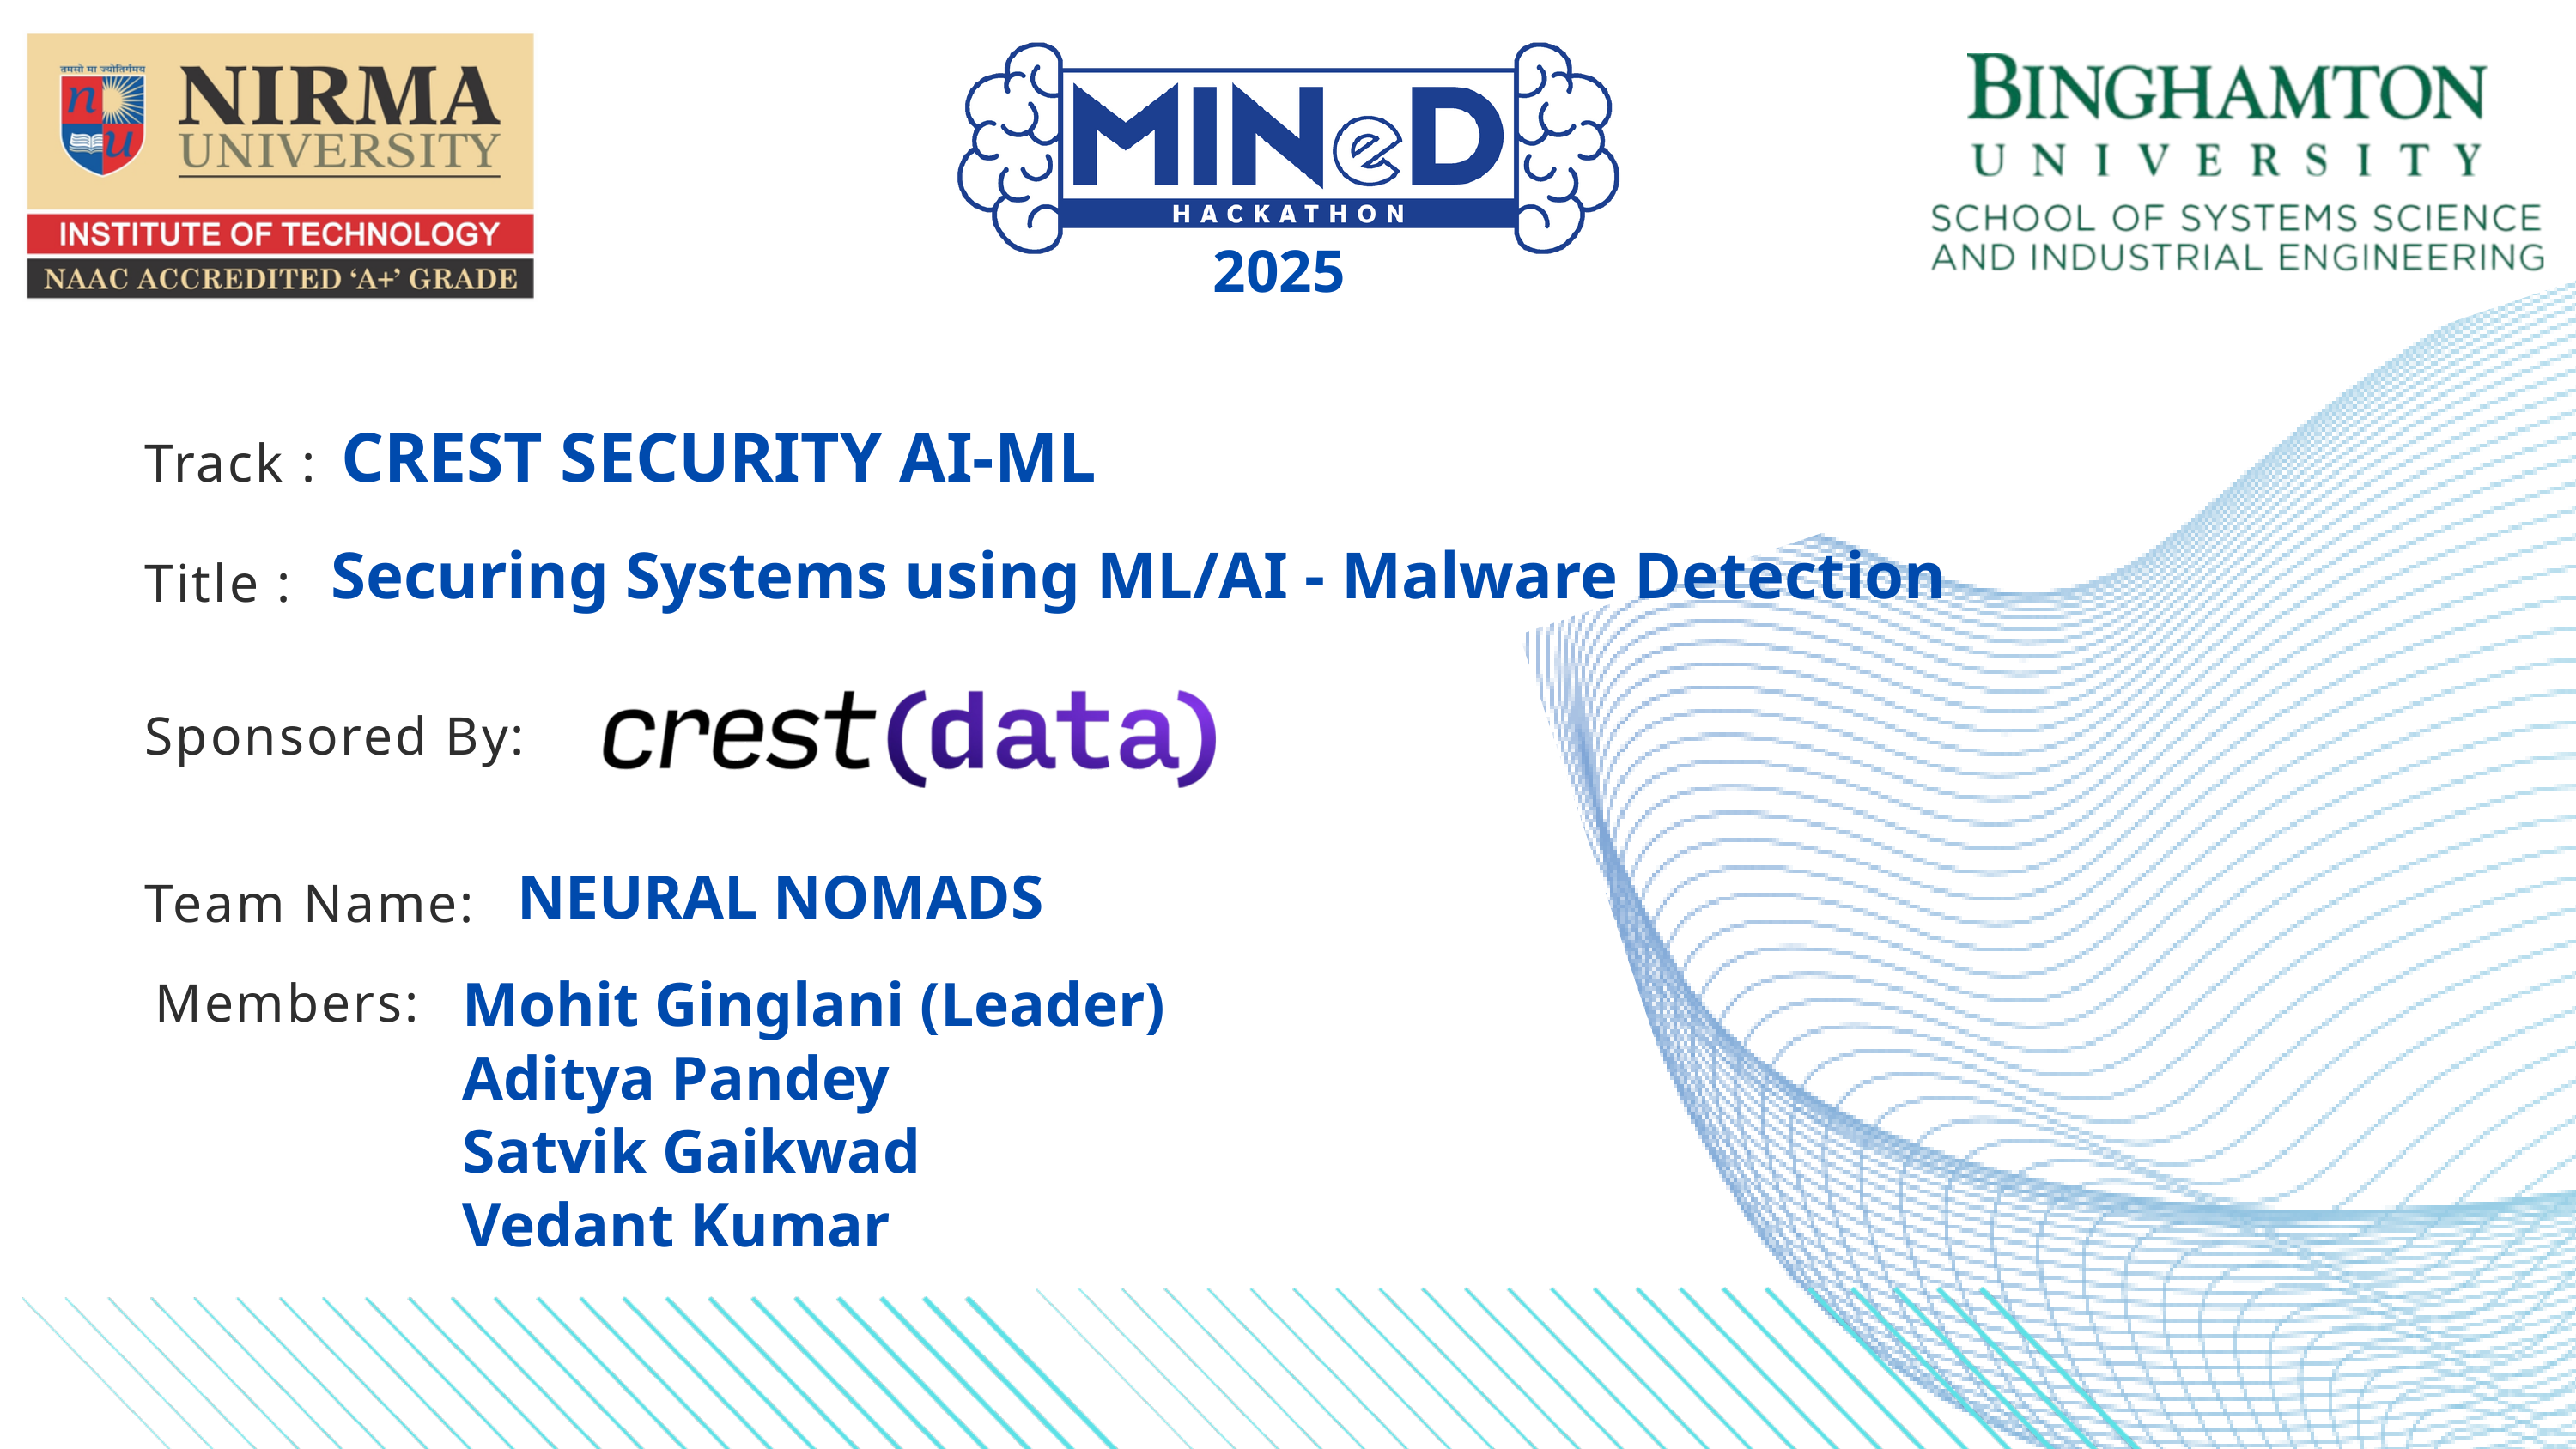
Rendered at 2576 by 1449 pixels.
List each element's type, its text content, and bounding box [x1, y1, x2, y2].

text_box [22, 30, 538, 302]
text_box Securing Systems using ML/AI - Malware Detection [331, 548, 2001, 611]
text_box Members: [155, 959, 527, 1033]
text_box [565, 672, 1247, 791]
text_box Title : [144, 539, 314, 613]
text_box [1519, 280, 2576, 1449]
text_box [1918, 52, 2551, 280]
text_box [1036, 1287, 2407, 1449]
text_box Sponsored By: [144, 693, 607, 766]
text_box 2025 [1212, 246, 1364, 305]
text_box Team Name: [144, 860, 518, 933]
text_box [950, 16, 1626, 274]
text_box [22, 1296, 1393, 1449]
text_box CREST SECURITY AI-ML [341, 428, 1144, 496]
text_box Mohit Ginglani (Leader) Aditya Pandey Satvik Gaikwad Vedant Kumar [462, 964, 1288, 1259]
text_box NEURAL NOMADS [518, 871, 1109, 931]
text_box Track : [144, 419, 342, 492]
